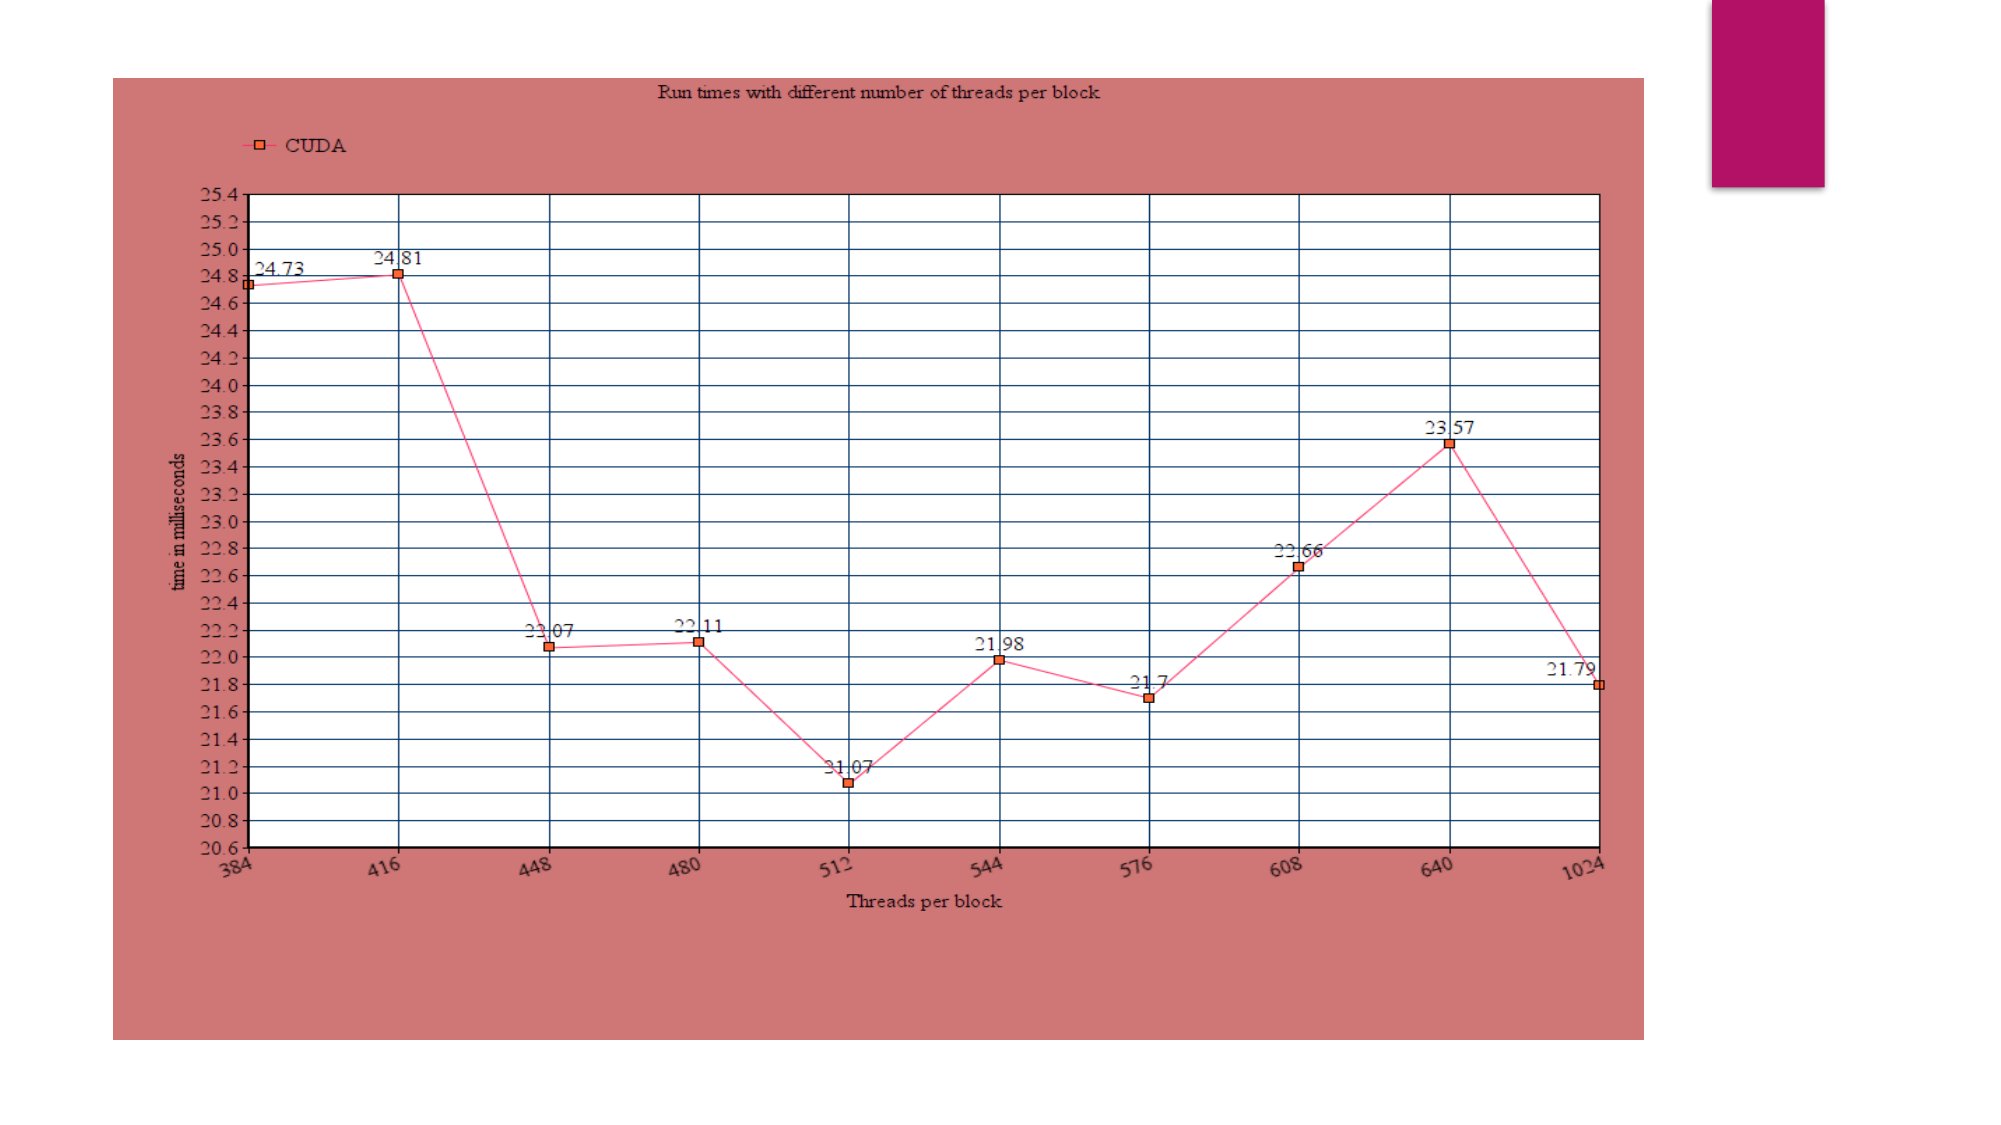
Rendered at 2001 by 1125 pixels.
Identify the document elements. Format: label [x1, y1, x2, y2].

picture [113, 77, 1645, 1040]
